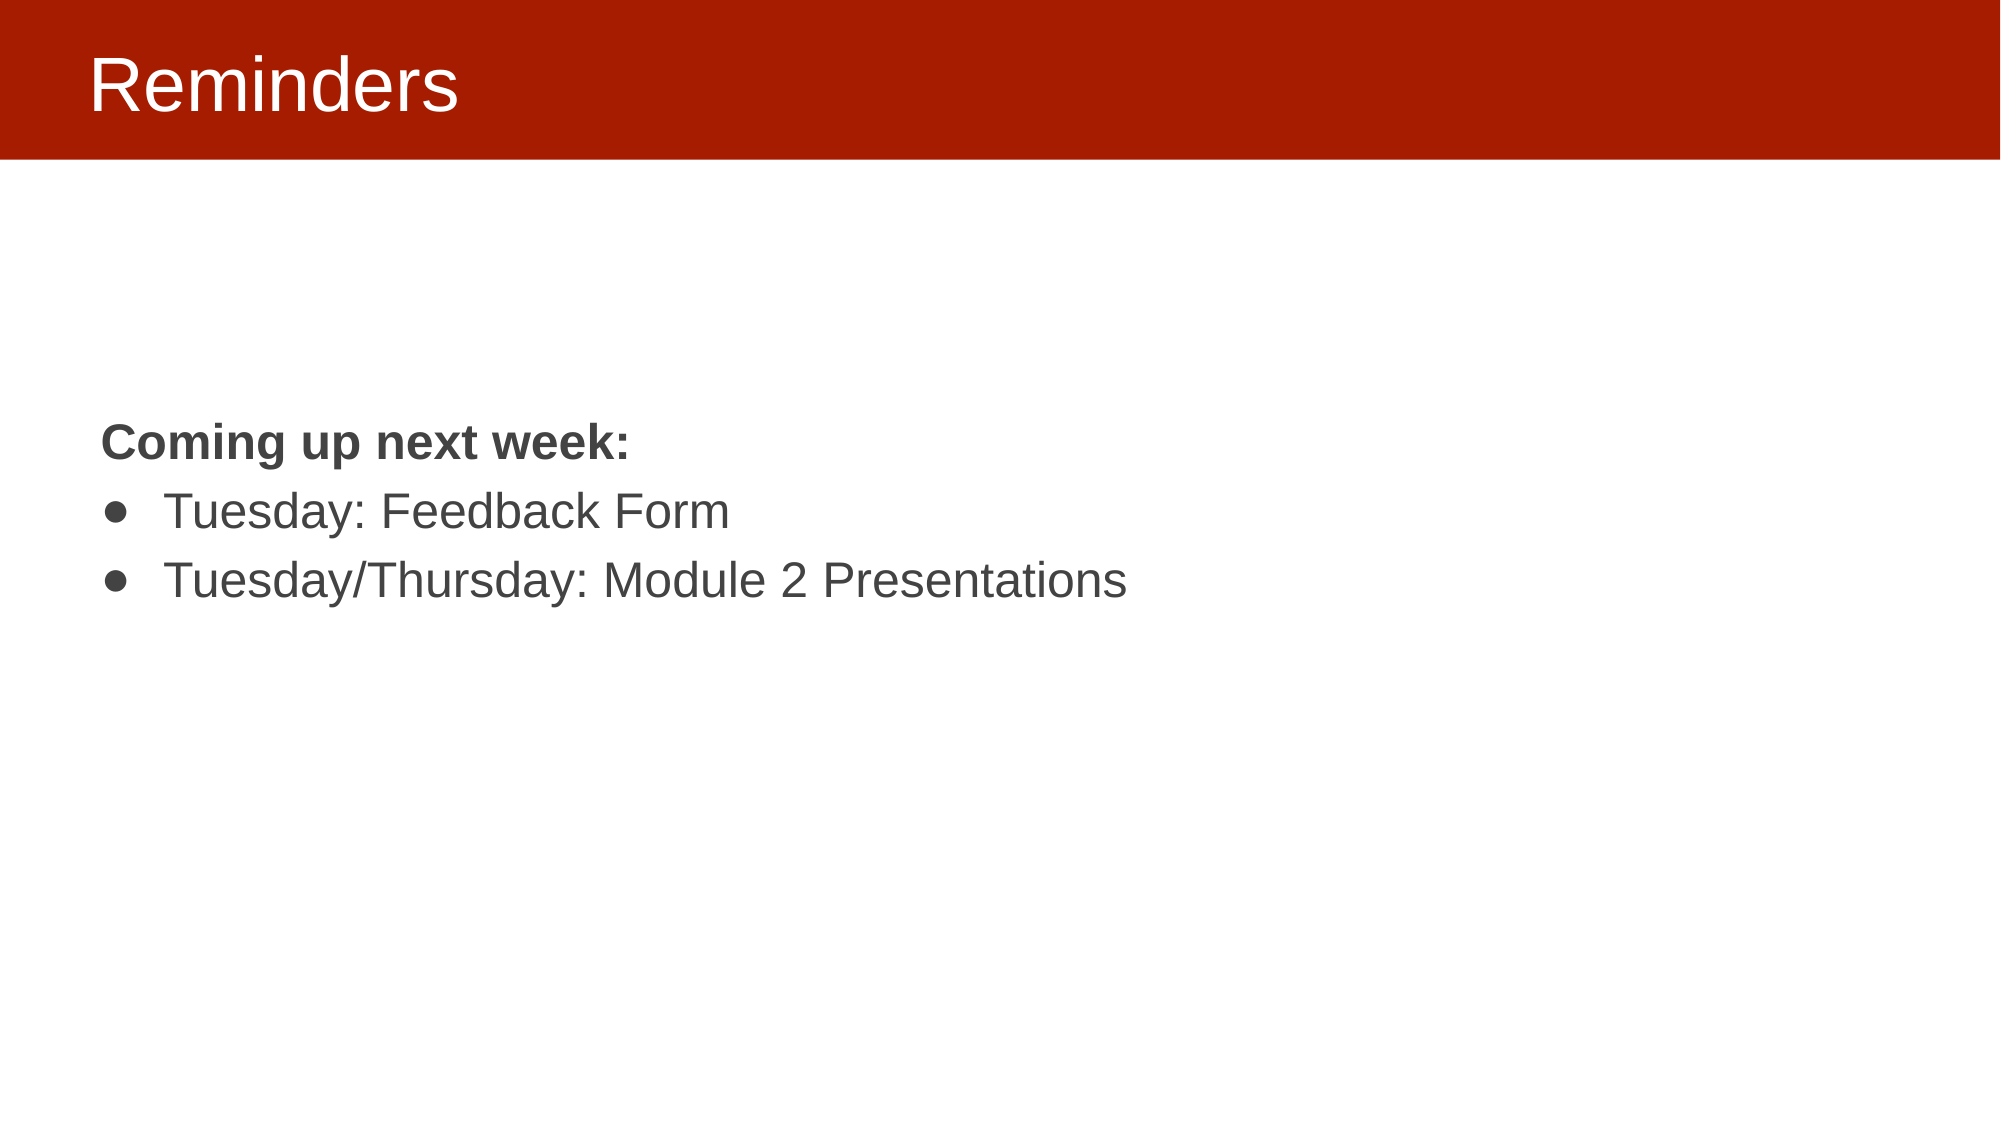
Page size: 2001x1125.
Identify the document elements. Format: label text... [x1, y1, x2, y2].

list Coming up next week: Tuesday: Feedback Form Tuesday/Thursday: Module 2 Presentations [68, 252, 1932, 1000]
title Reminders [68, 14, 1932, 140]
